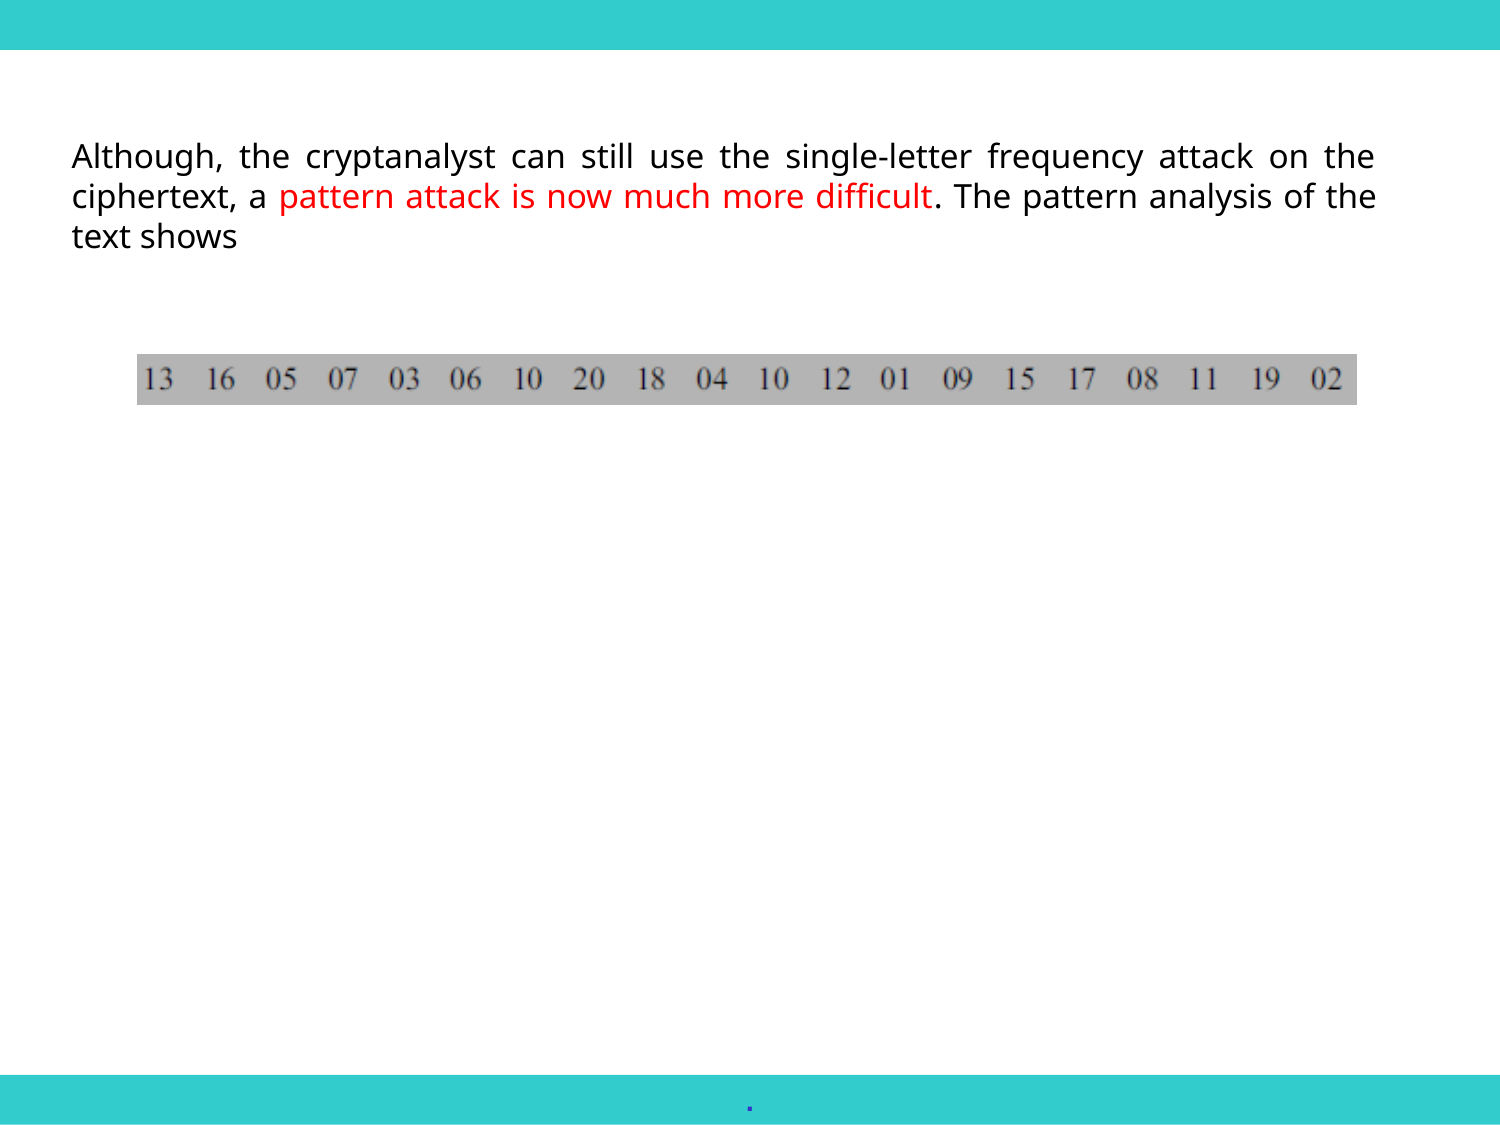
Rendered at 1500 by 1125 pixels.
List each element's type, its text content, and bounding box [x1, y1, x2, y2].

text_box Although, the cryptanalyst can still use the single-letter frequency attack on the ciphertext, a pattern attack is now much more difficult. The pattern analysis of the text shows [56, 127, 1393, 263]
text_box [0, 0, 1500, 50]
text_box . [0, 1074, 1500, 1125]
picture [137, 354, 1357, 405]
